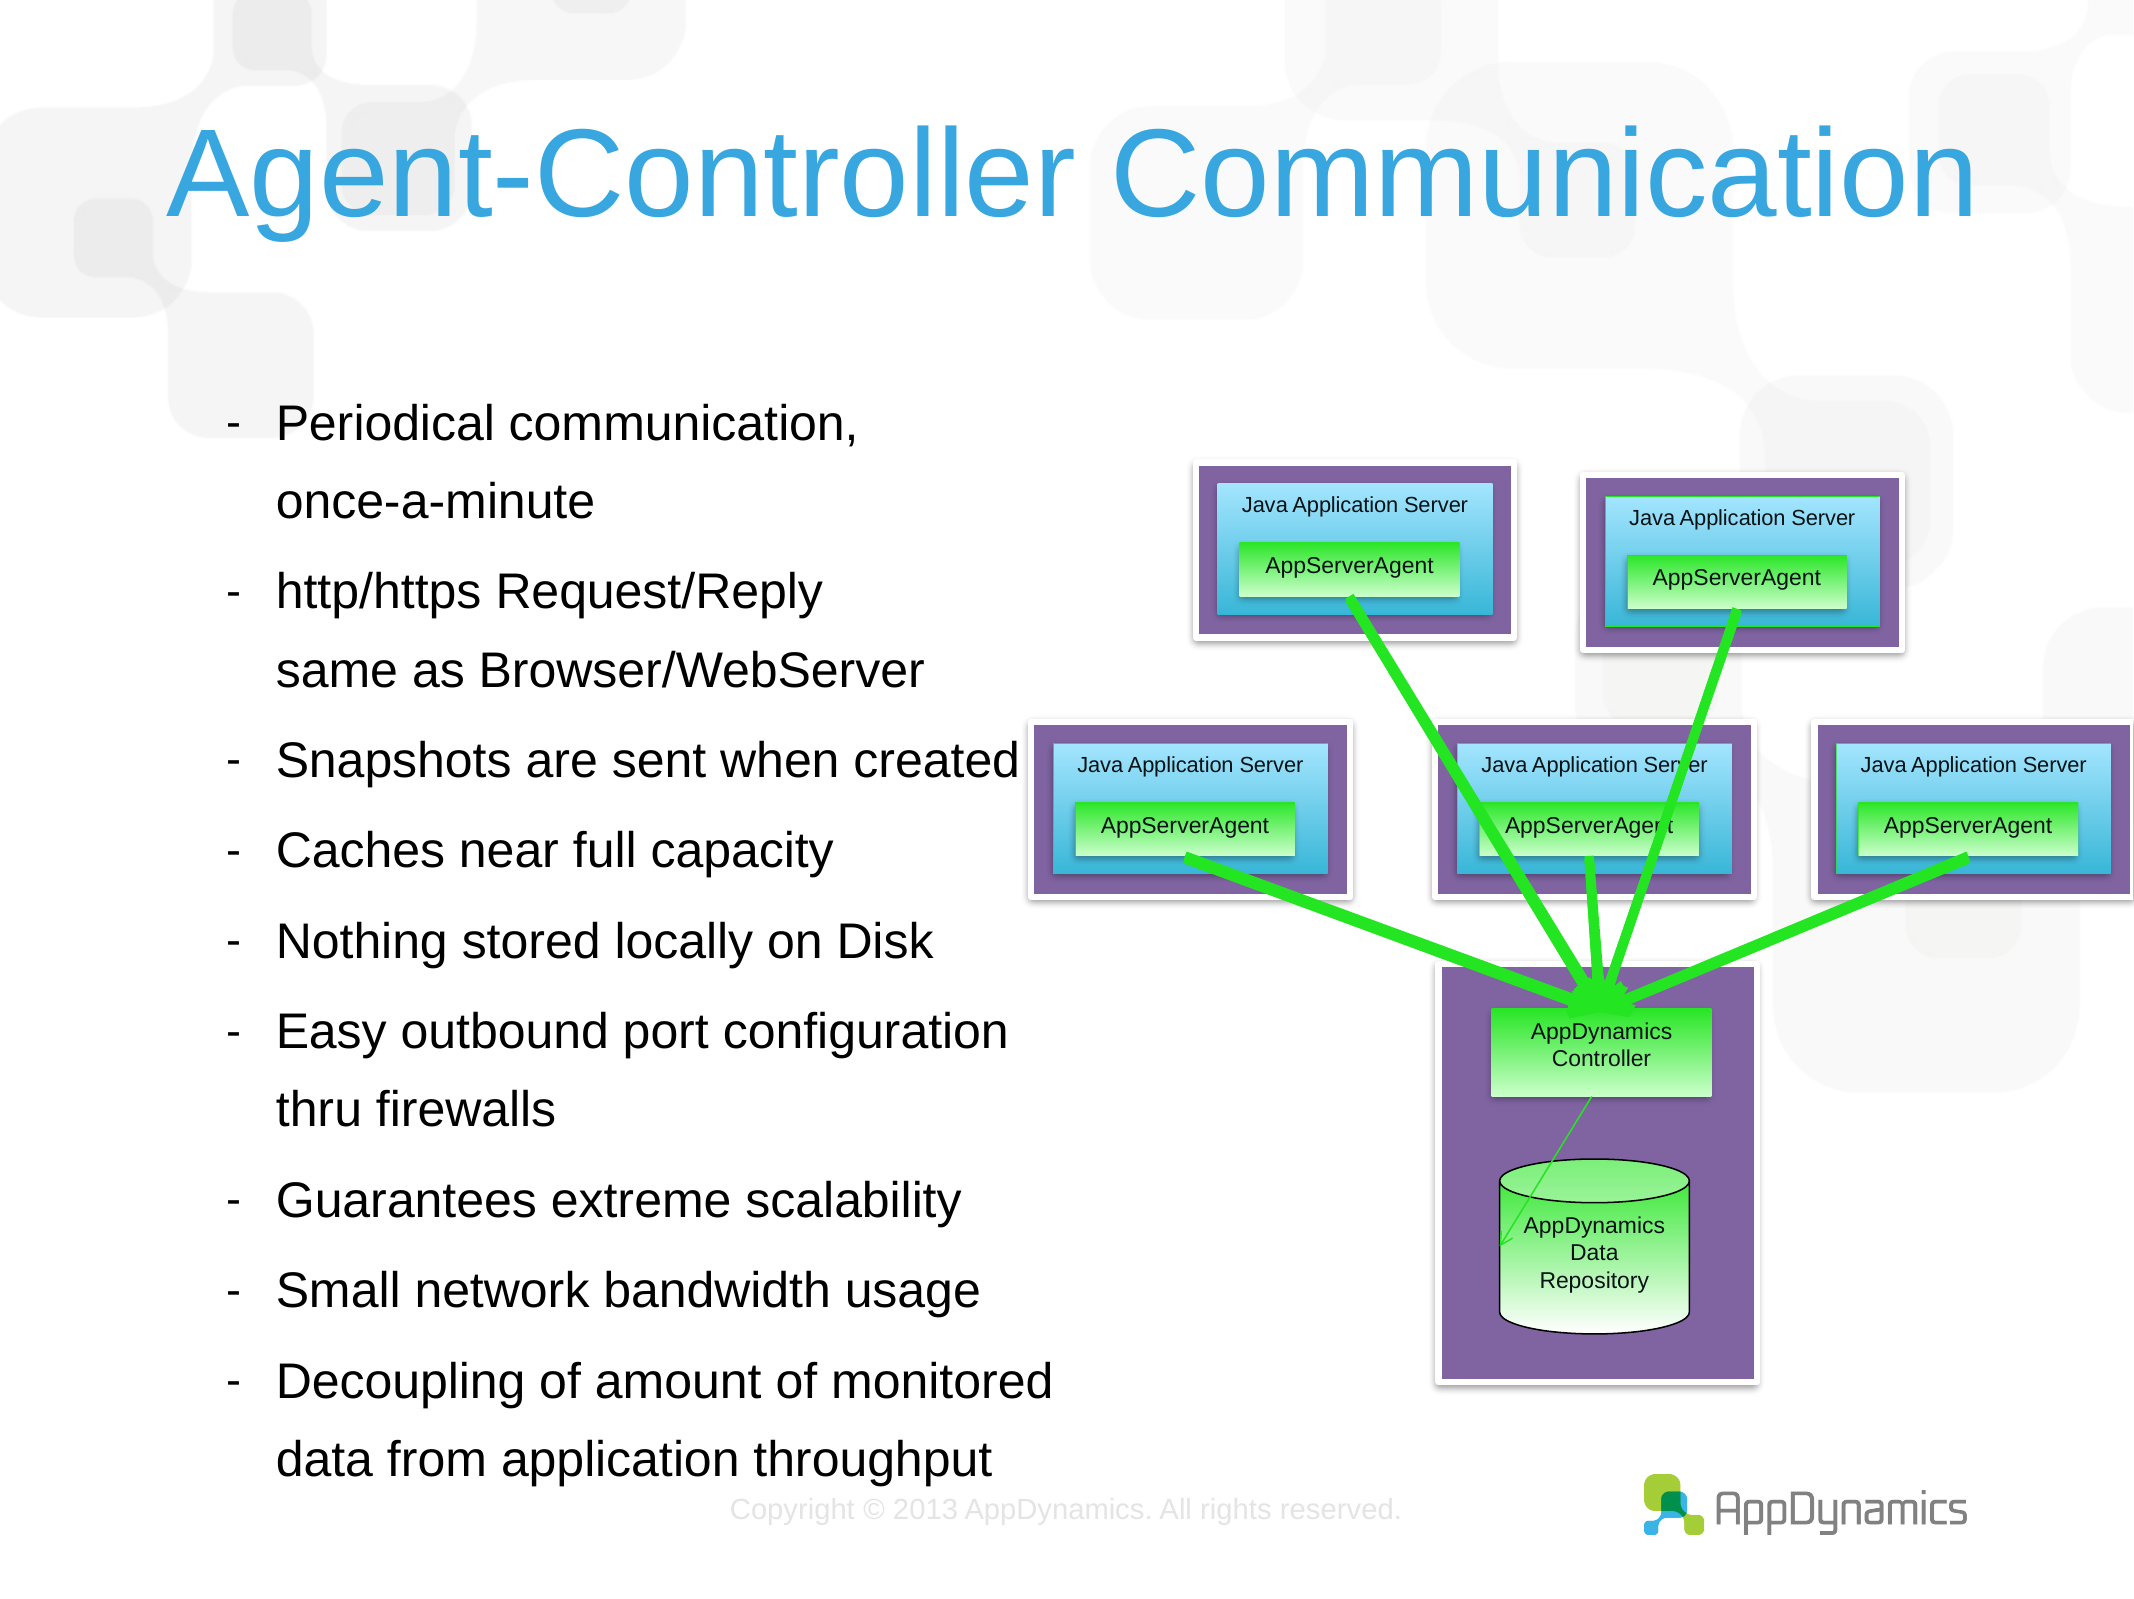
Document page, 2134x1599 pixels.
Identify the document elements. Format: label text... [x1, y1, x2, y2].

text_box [1836, 743, 2112, 875]
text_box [1599, 611, 1738, 858]
title Agent-Controller Communication [166, 91, 2034, 272]
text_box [1604, 495, 1880, 627]
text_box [1588, 858, 1594, 1013]
text_box [1028, 719, 1343, 900]
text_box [1599, 858, 1969, 1013]
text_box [1349, 598, 1600, 1012]
text_box [1811, 719, 2134, 900]
picture [0, 0, 2134, 1599]
text_box [1580, 472, 1905, 653]
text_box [1052, 743, 1329, 875]
list Periodical communication, once-a-minute http/https Request/Reply same as Browser/WebServer Snapshots are sent when created Caches near full capacity Nothing stored locally on Disk Easy outbound port configuration thru firewalls Guarantees extreme scalability Small network bandwidth usage Decoupling of amount of monitored data from application throughput [166, 372, 1059, 1417]
text_box [1744, 719, 1757, 854]
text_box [1217, 483, 1493, 615]
text_box [1193, 459, 1517, 641]
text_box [1438, 1020, 1758, 1383]
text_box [1184, 858, 1344, 1013]
